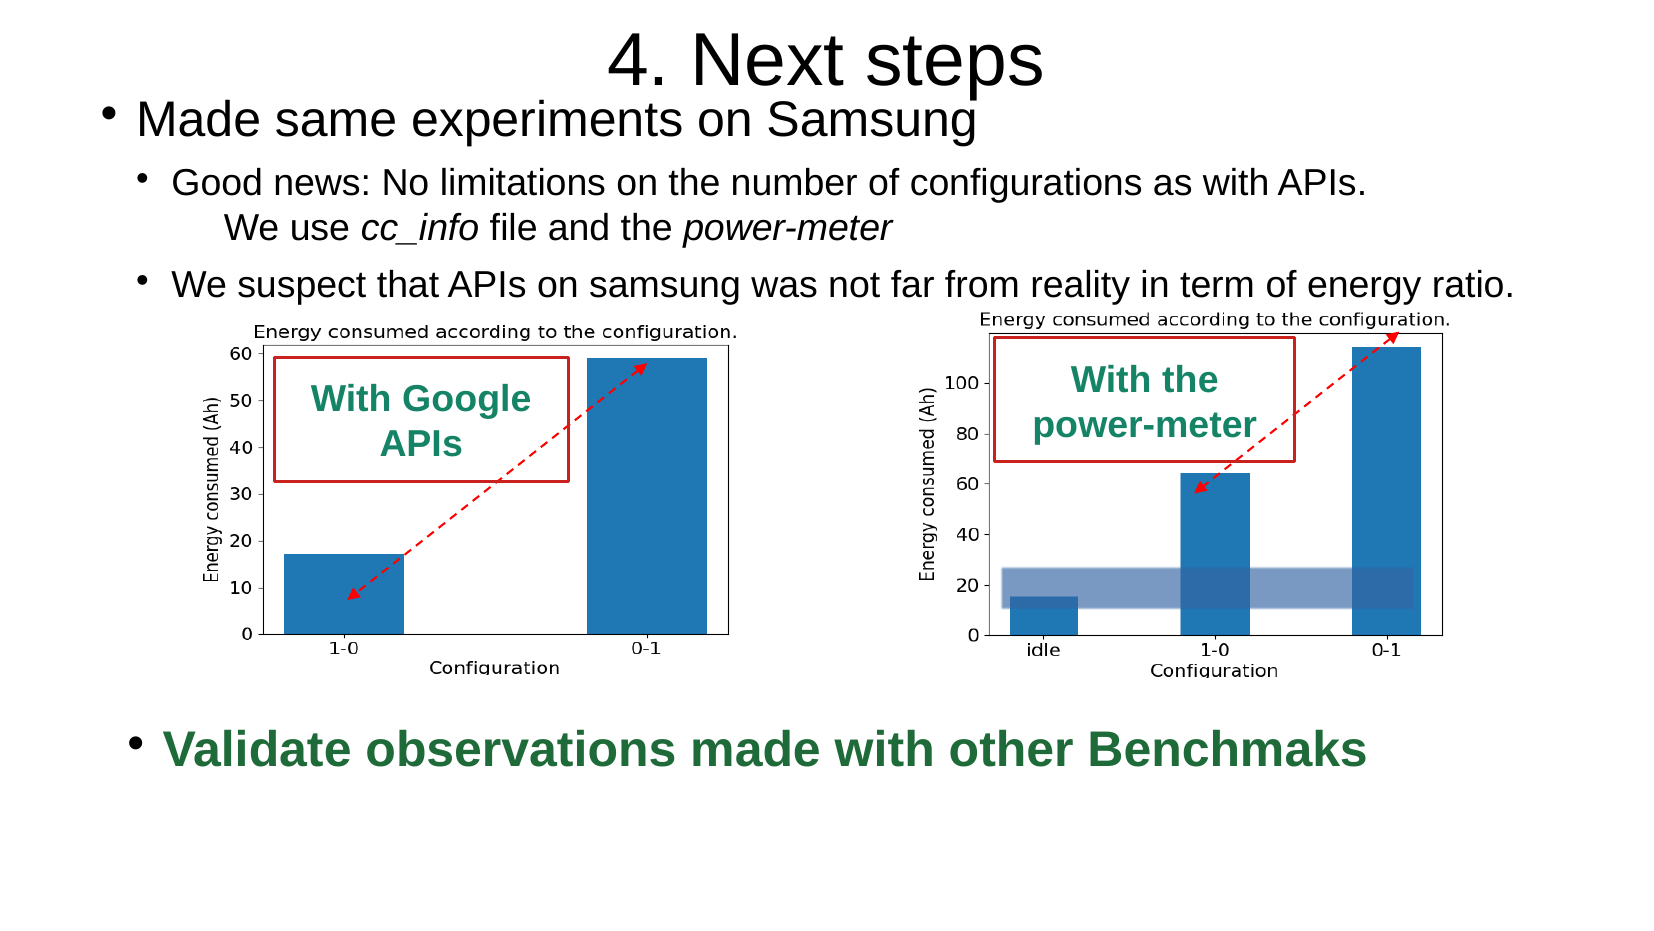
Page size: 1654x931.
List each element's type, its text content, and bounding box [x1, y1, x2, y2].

text_box Validate observations made with other Benchmaks [112, 708, 1575, 817]
picture [915, 285, 1501, 678]
text_box Made same experiments on Samsung Good news: No limitations on the number of configurations as with APIs. We use cc_info file and the power-meter We suspect that APIs on samsung was not far from reality in term of energy ratio. [100, 75, 1564, 316]
title 4. Next steps [57, 0, 1595, 127]
picture [187, 299, 788, 676]
